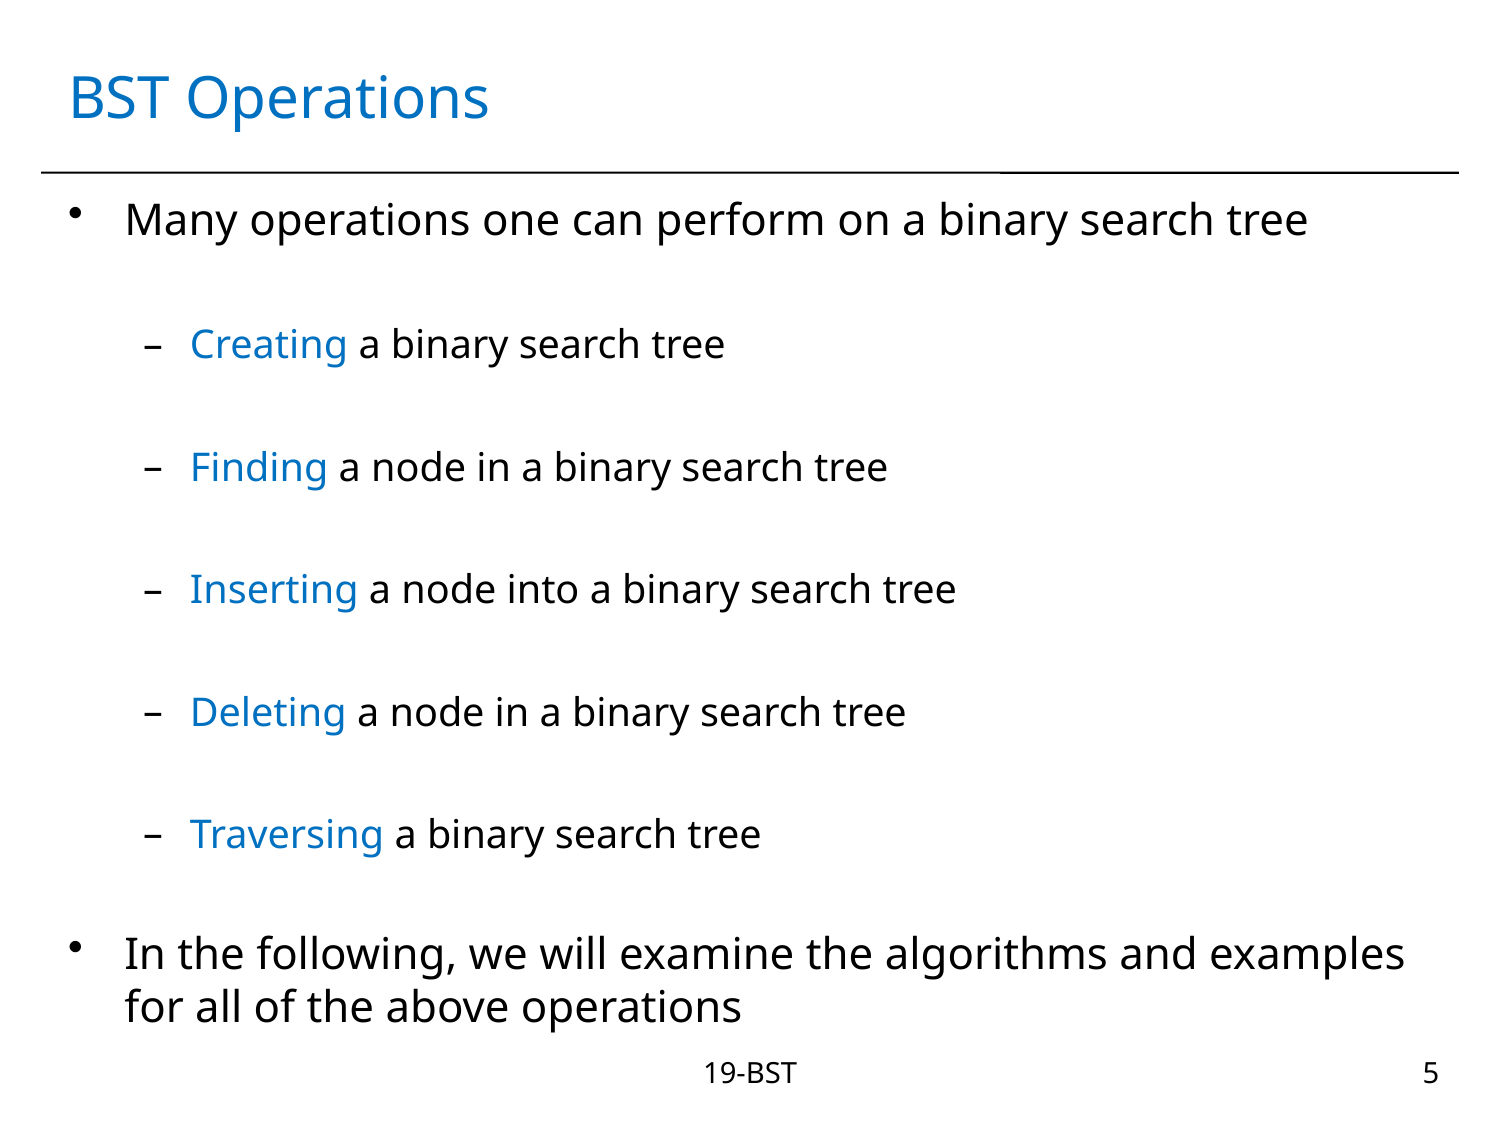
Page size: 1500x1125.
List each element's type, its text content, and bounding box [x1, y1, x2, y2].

footer 19-BST [502, 1046, 999, 1125]
list Many operations one can perform on a binary search tree Creating a binary search tree Finding a node in a binary search tree Inserting a node into a binary search tree Deleting a node in a binary search tree Traversing a binary search tree In the following, we will examine the algorithms and examples for all of the above operations [52, 184, 1448, 1024]
title BST Operations [52, 30, 1448, 159]
slide_number 5 [1104, 1046, 1455, 1125]
